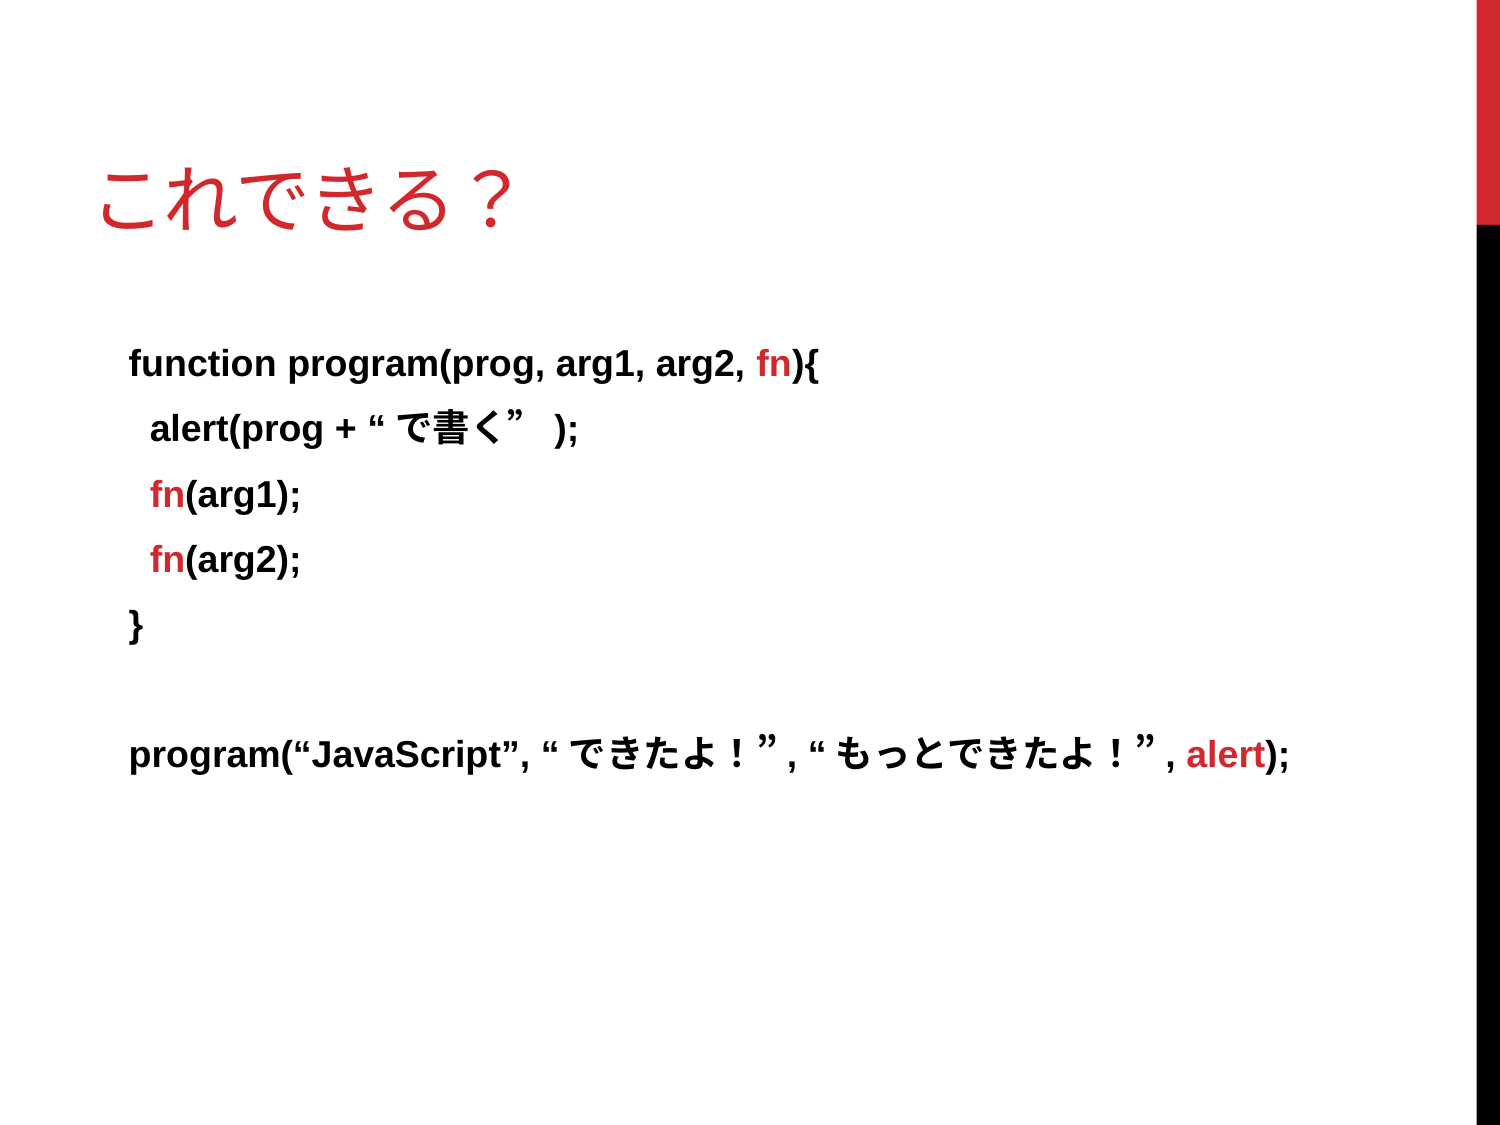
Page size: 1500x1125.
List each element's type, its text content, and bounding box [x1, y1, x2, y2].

title これできる？ [75, 25, 1025, 250]
text_box function program(prog, arg1, arg2, fn){ alert(prog + “で書く”); fn(arg1); fn(arg2); } program(“JavaScript”, “できたよ！”, “もっとできたよ！”, alert); [113, 332, 1321, 782]
